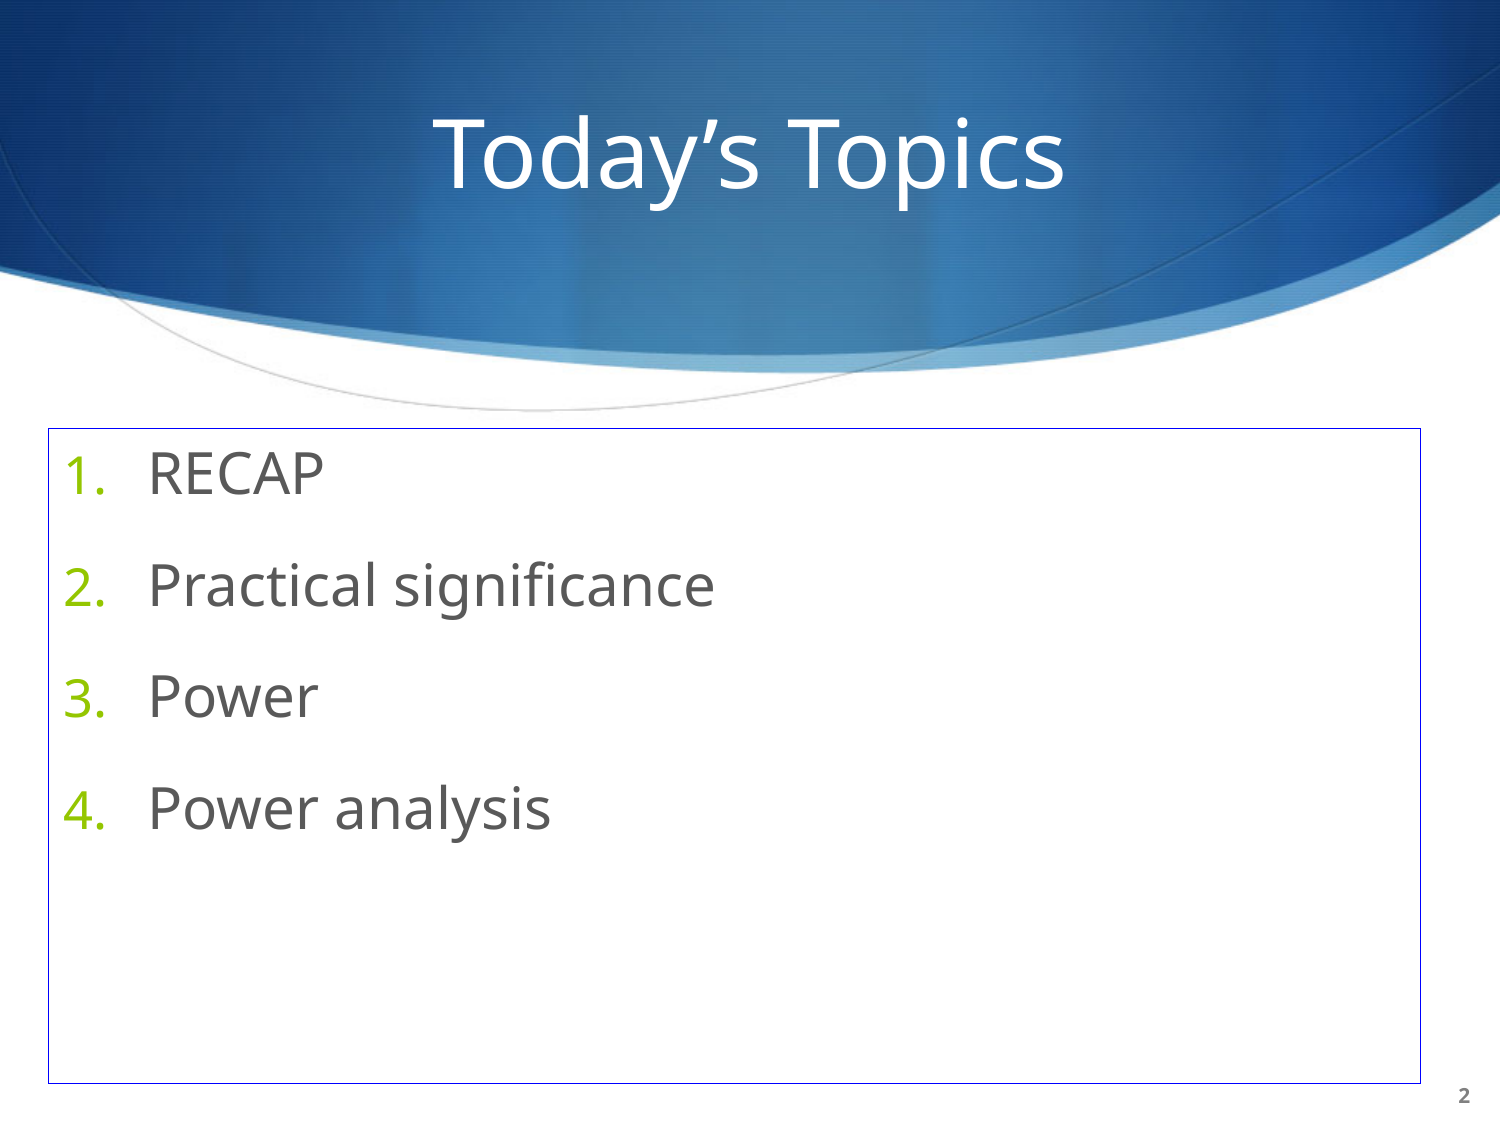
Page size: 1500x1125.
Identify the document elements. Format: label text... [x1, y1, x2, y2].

slide_number 2 [1420, 1067, 1500, 1125]
title Today’s Topics [75, 56, 1425, 245]
list RECAP Practical significance Power Power analysis [48, 428, 1421, 1084]
picture [0, 0, 1500, 1125]
